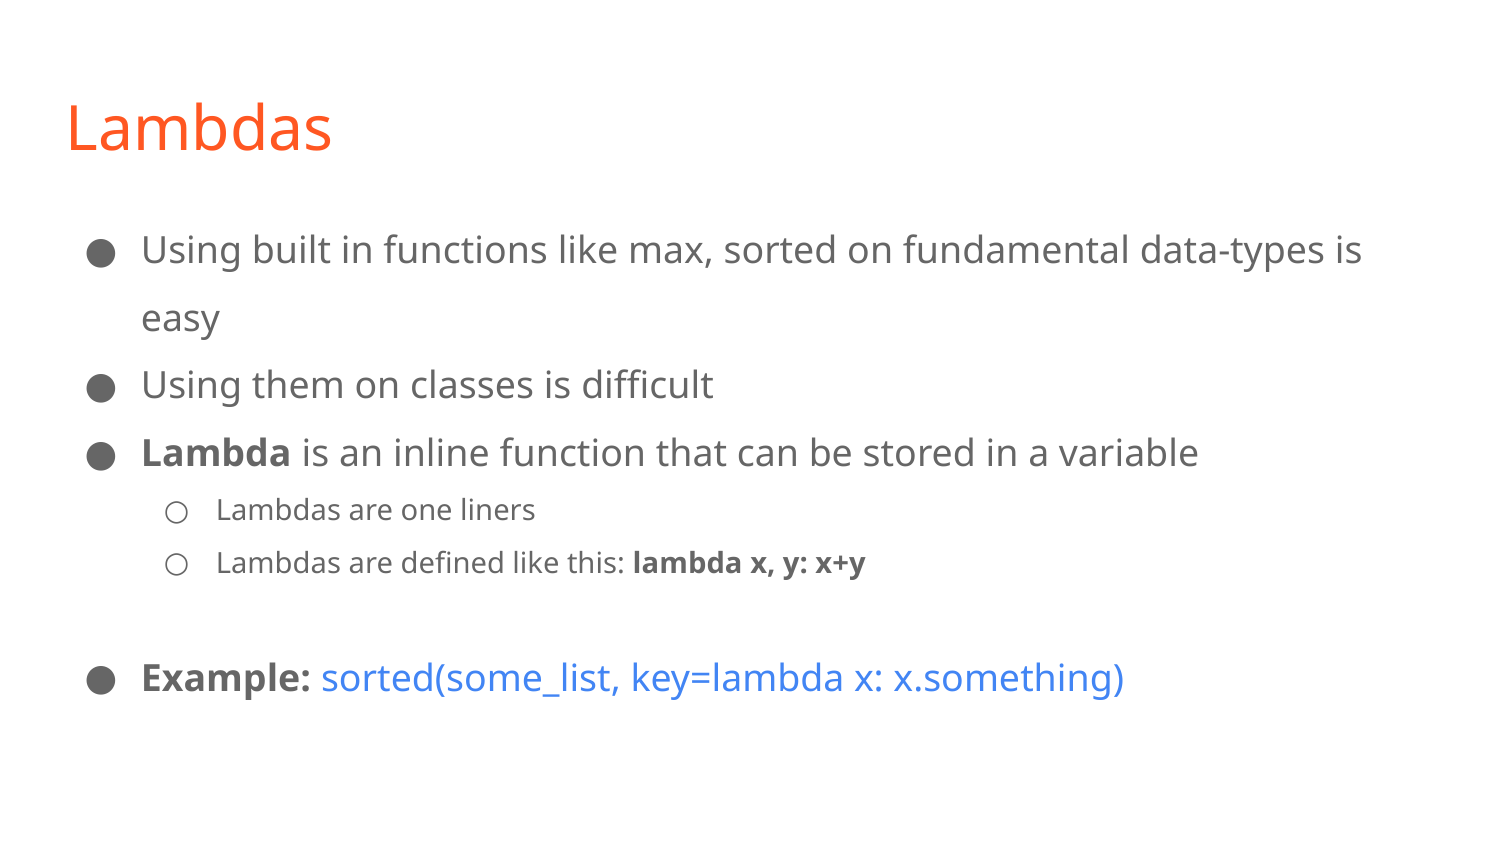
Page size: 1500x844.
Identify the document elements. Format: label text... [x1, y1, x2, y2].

text_box Using built in functions like max, sorted on fundamental data-types is easy Using them on classes is difficult Lambda is an inline function that can be stored in a variable Lambdas are one liners Lambdas are defined like this: lambda x, y: x+y Example: sorted(some_list, key=lambda x: x.something) [51, 189, 1449, 750]
text_box Lambdas [51, 72, 1449, 167]
